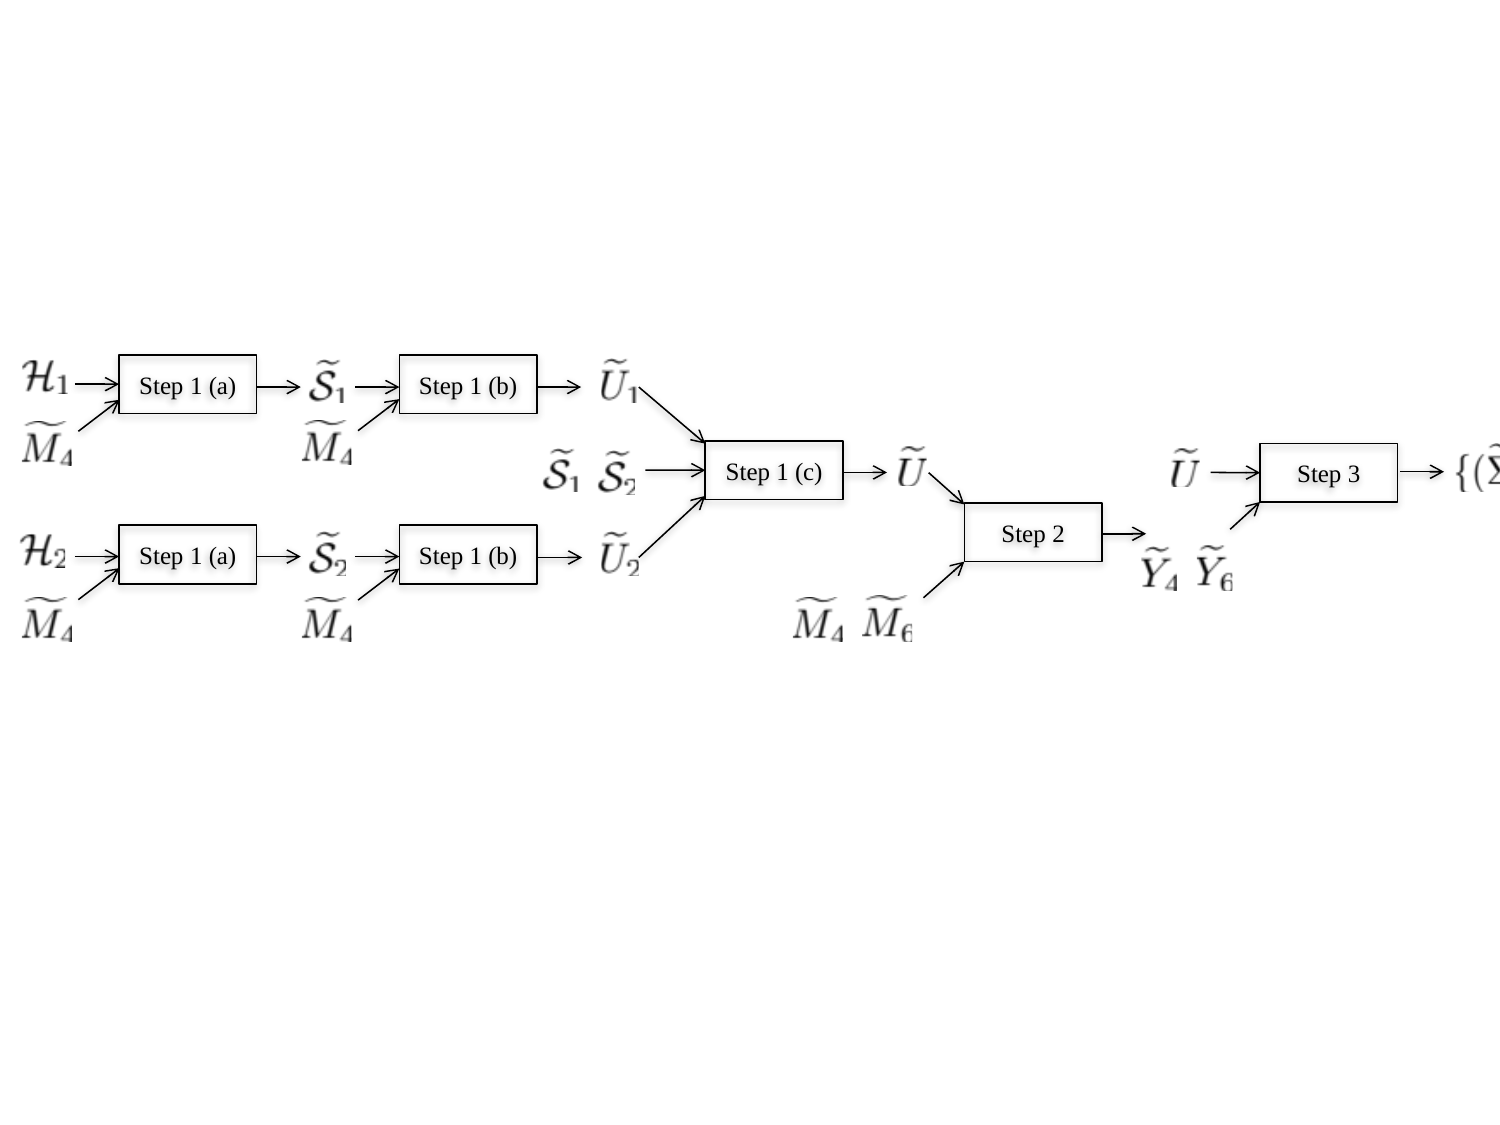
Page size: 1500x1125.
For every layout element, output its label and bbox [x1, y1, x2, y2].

text_box [19, 354, 1500, 642]
